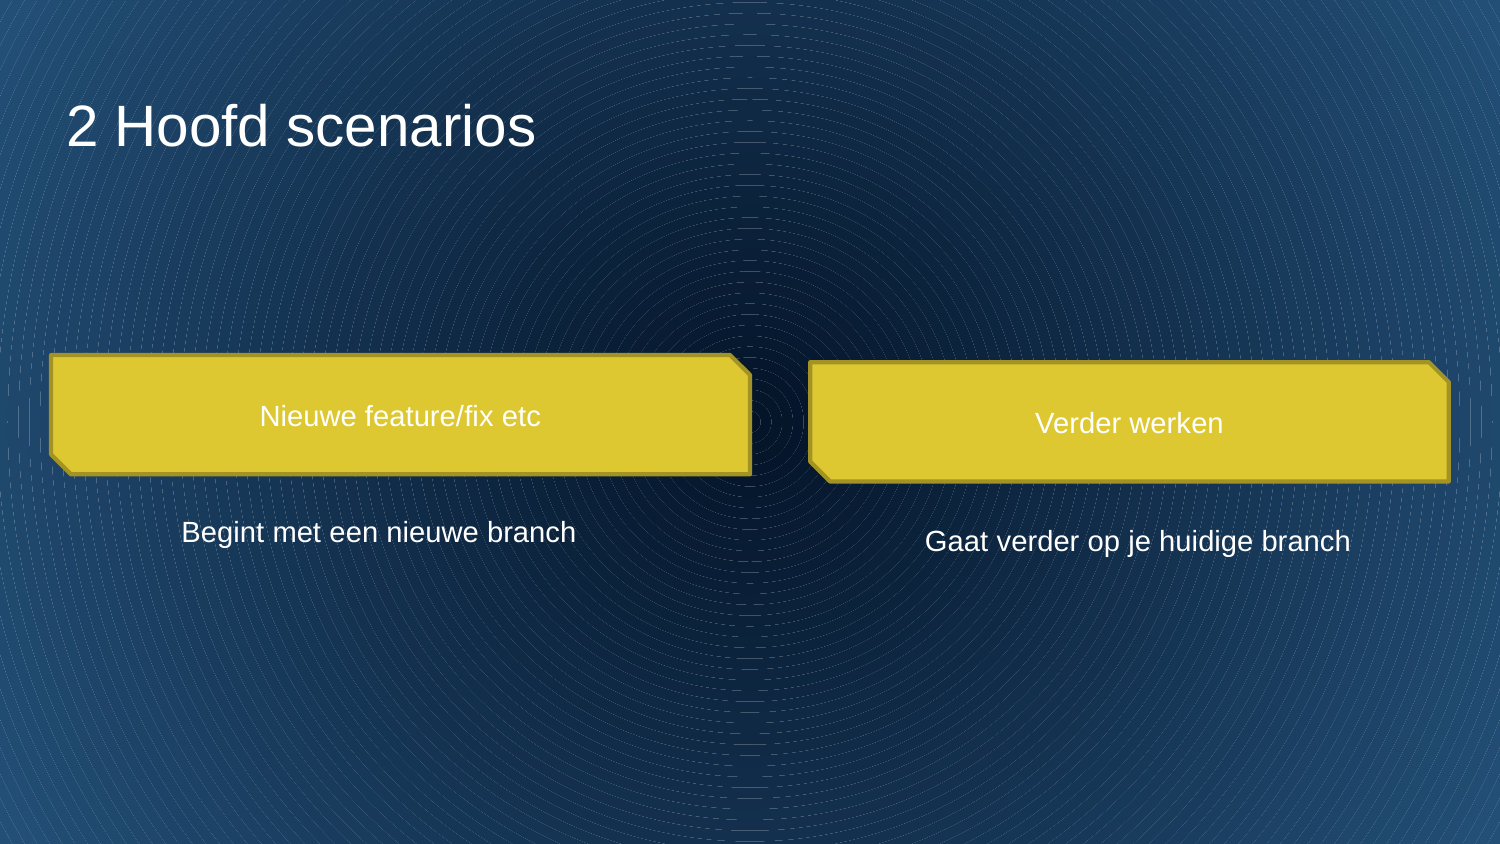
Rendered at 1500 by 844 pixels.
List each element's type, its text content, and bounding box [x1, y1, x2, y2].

text_box Verder werken [808, 360, 1451, 484]
text_box Gaat verder op je huidige branch [810, 502, 1467, 759]
text_box Nieuwe feature/fix etc [48, 352, 753, 477]
list Begint met een nieuwe branch [51, 493, 708, 750]
title 2 Hoofd scenarios [51, 72, 1449, 167]
